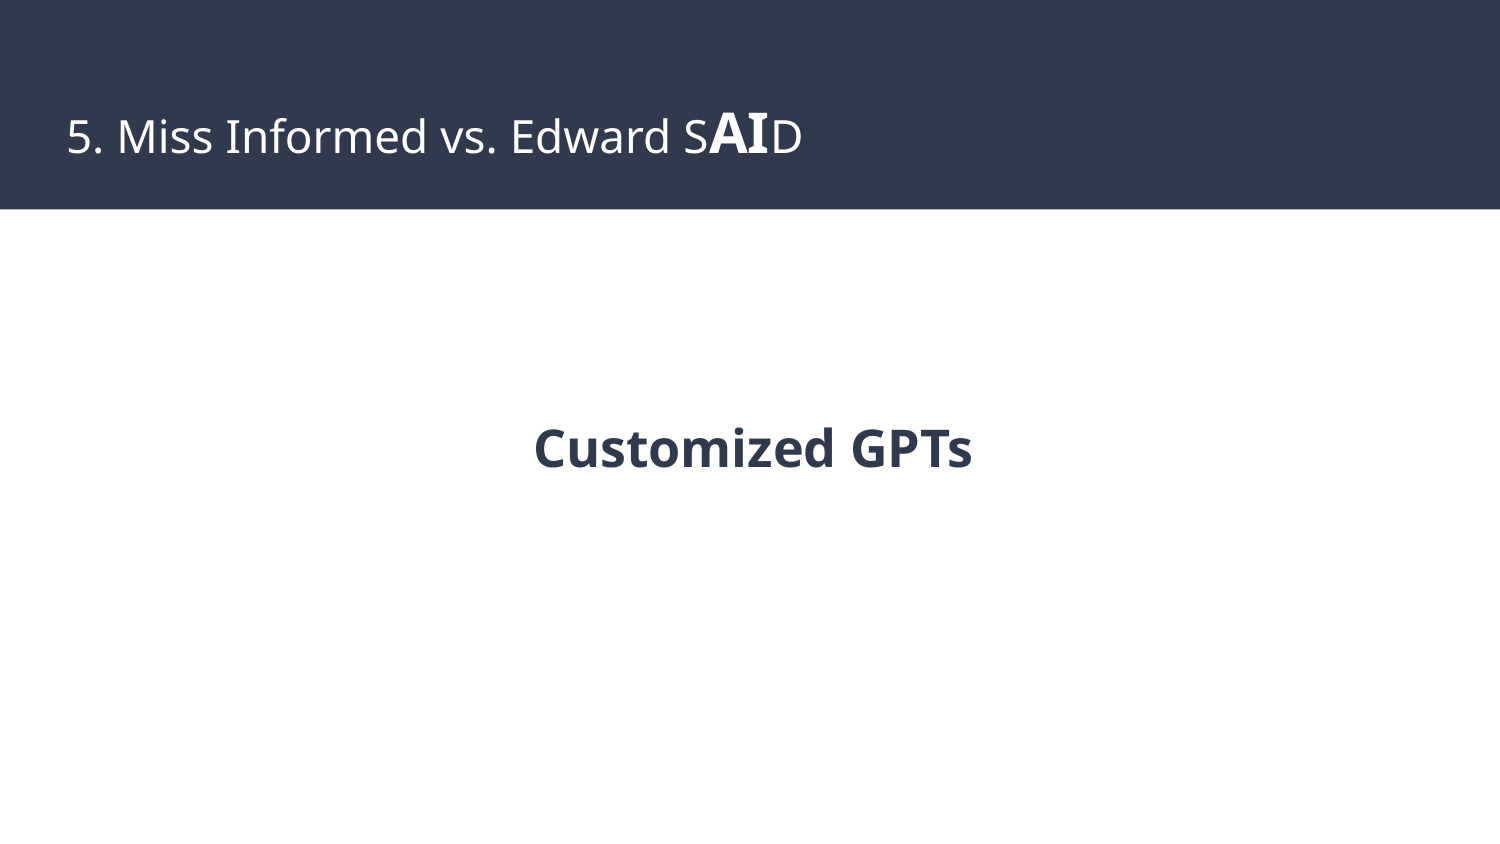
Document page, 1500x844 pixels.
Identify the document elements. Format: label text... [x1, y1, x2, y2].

text_box Customized GPTs [58, 248, 1448, 646]
title 5. Miss Informed vs. Edward SAID [51, 82, 1449, 185]
